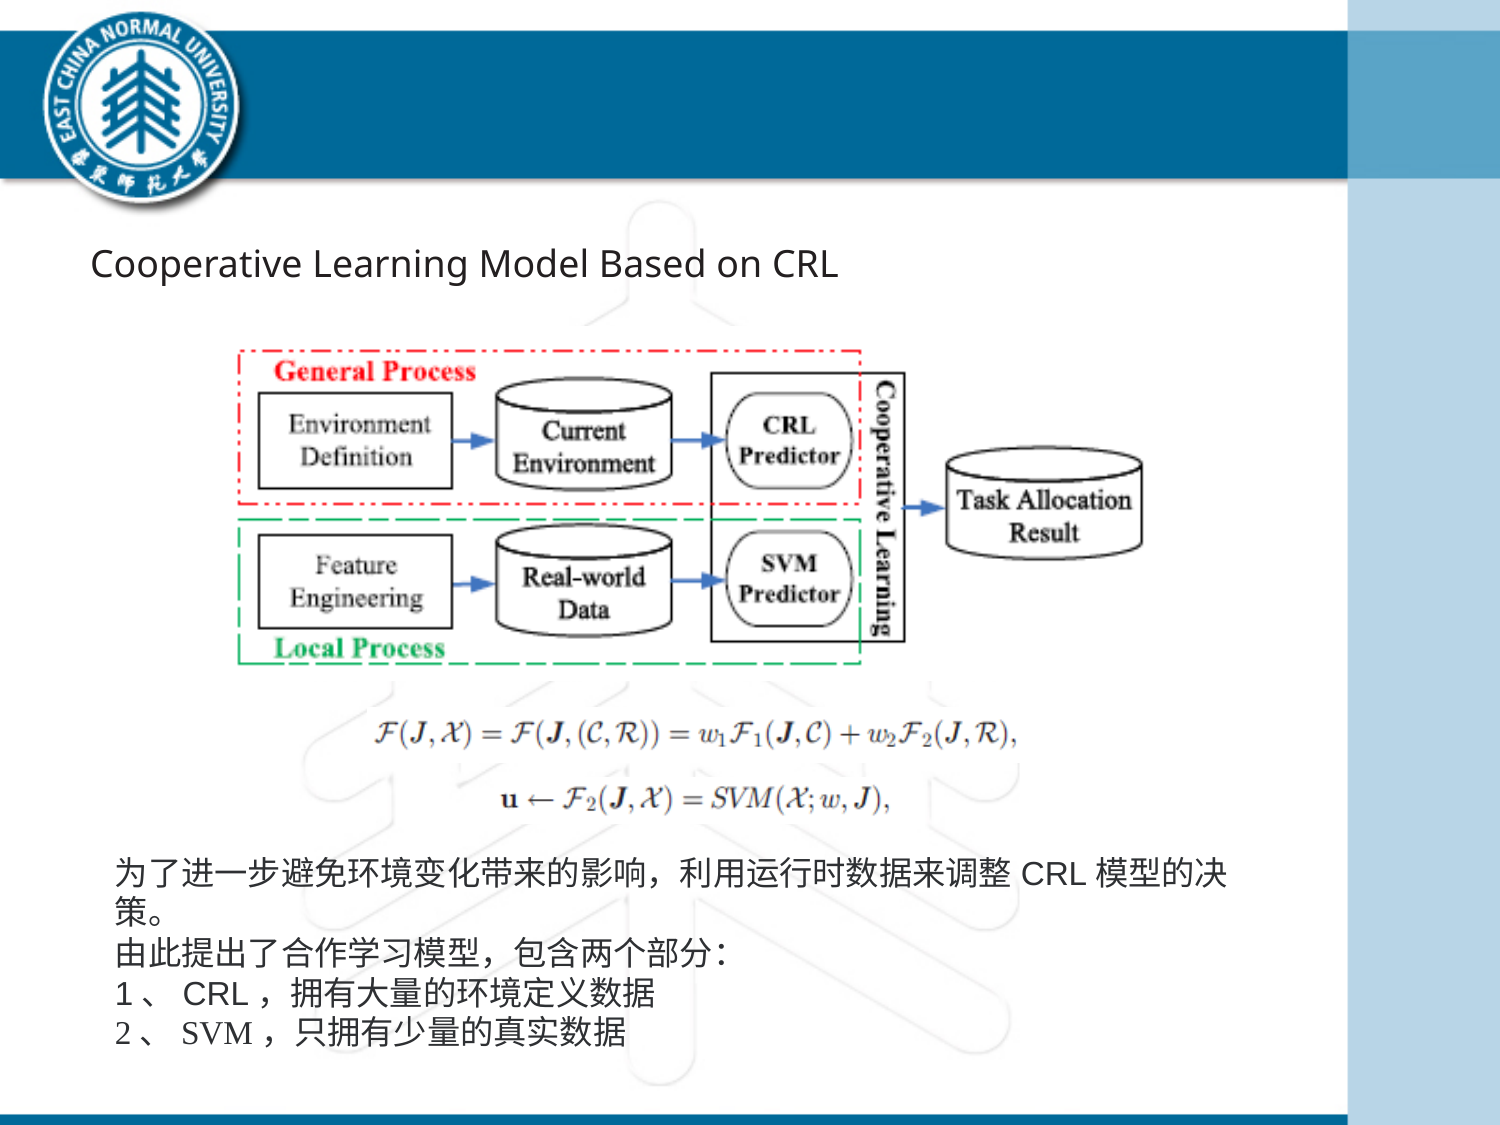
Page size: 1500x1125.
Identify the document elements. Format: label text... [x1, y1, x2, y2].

text_box 为了进一步避免环境变化带来的影响，利用运行时数据来调整CRL模型的决策。 由此提出了合作学习模型，包含两个部分： 1、CRL，拥有大量的环境定义数据 2、SVM，只拥有少量的真实数据 [100, 844, 1294, 1059]
text_box Cooperative Learning Model Based on CRL [75, 232, 855, 293]
picture [0, 0, 1500, 1125]
